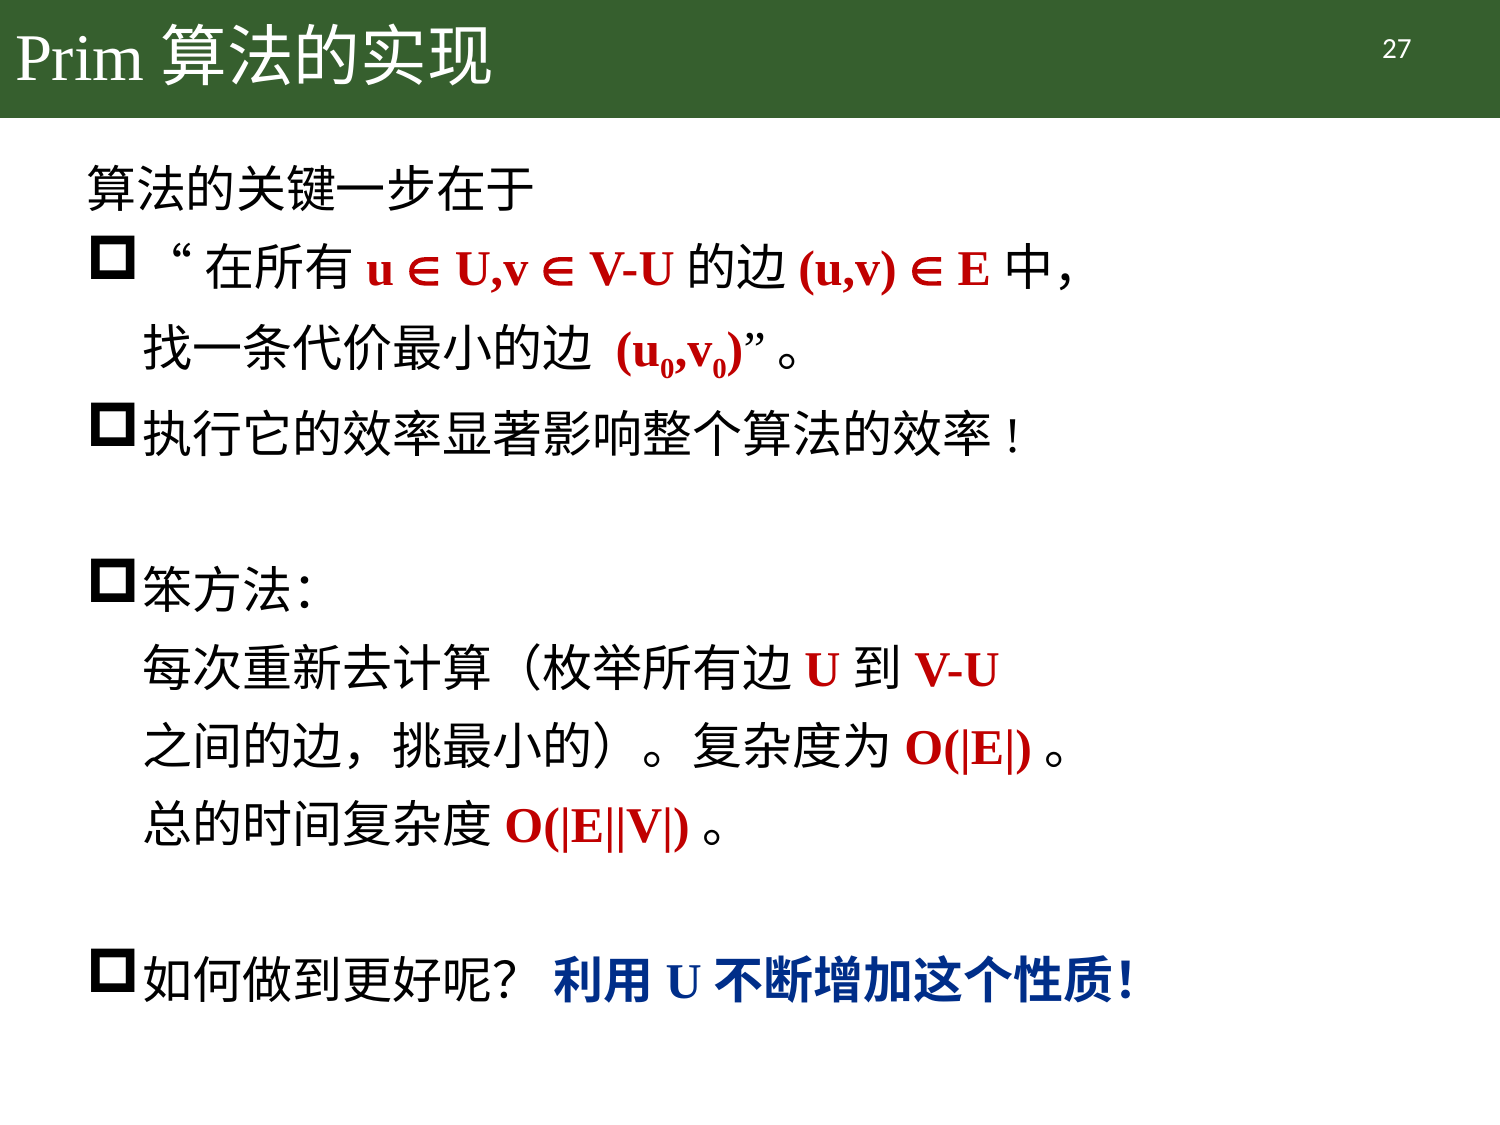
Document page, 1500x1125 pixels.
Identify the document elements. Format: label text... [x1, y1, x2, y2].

slide_number 27 [1306, 21, 1487, 82]
list 算法的关键一步在于 “在所有u  U,v  V-U的边(u,v)  E中， 找一条代价最小的边 (u0,v0)”。 执行它的效率显著影响整个算法的效率! 笨方法： 每次重新去计算（枚举所有边U到V-U 之间的边，挑最小的）。复杂度为O(|E|)。 总的时间复杂度O(|E||V|)。 如何做到更好呢？ 利用U不断增加这个性质！ [71, 132, 1469, 1104]
title Prim算法的实现 [0, 0, 1294, 119]
